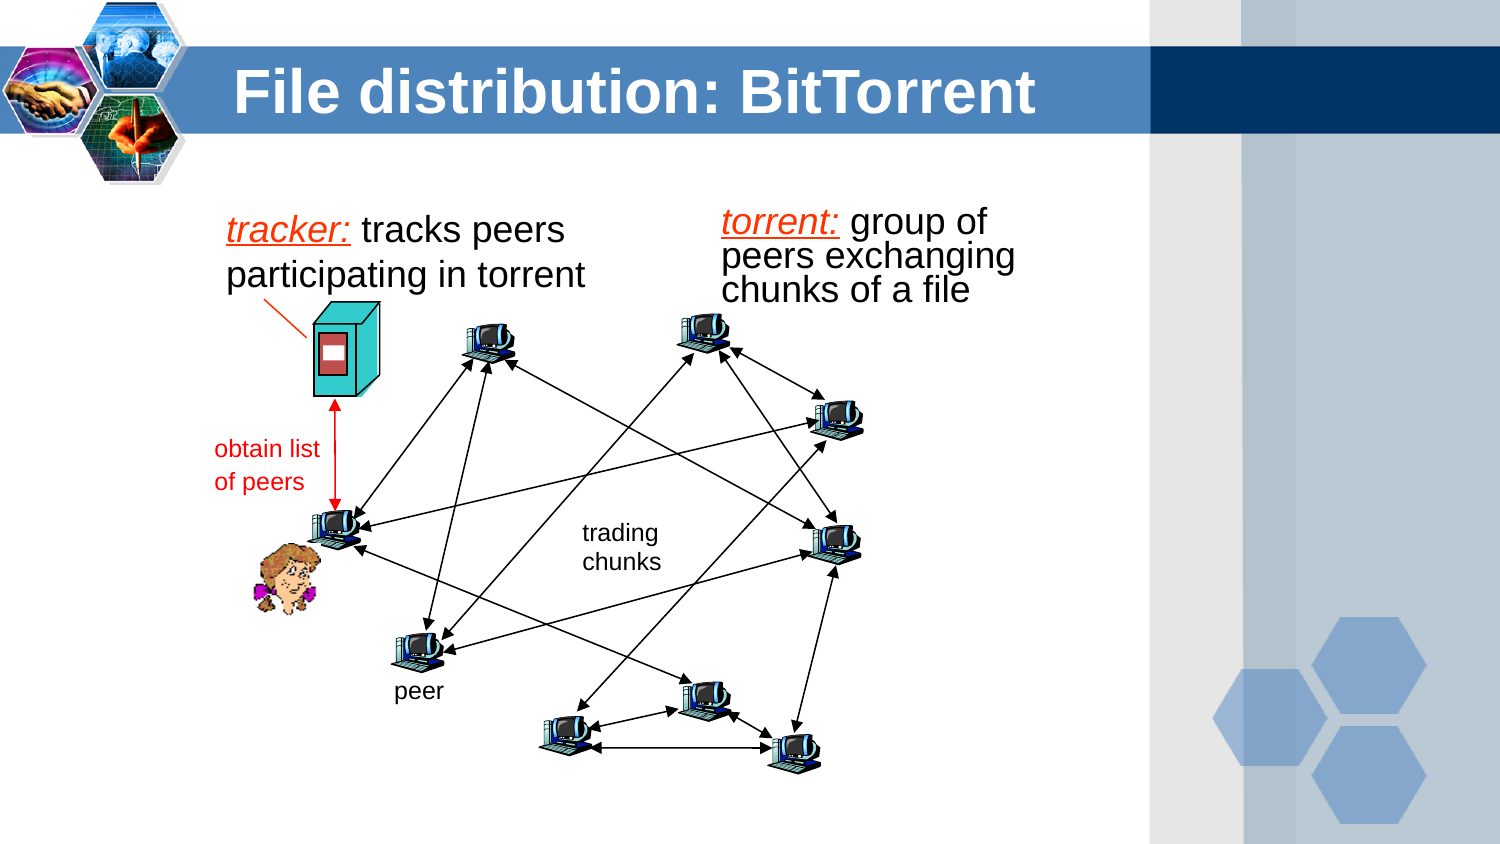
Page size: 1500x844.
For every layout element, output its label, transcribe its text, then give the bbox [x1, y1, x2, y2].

list File distribution: BitTorrent [218, 43, 1188, 115]
text_box torrent: group of peers exchanging chunks of a file [706, 200, 1165, 317]
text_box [198, 298, 865, 775]
text_box tracker: tracks peers participating in torrent [211, 197, 601, 297]
picture [0, 0, 1500, 844]
